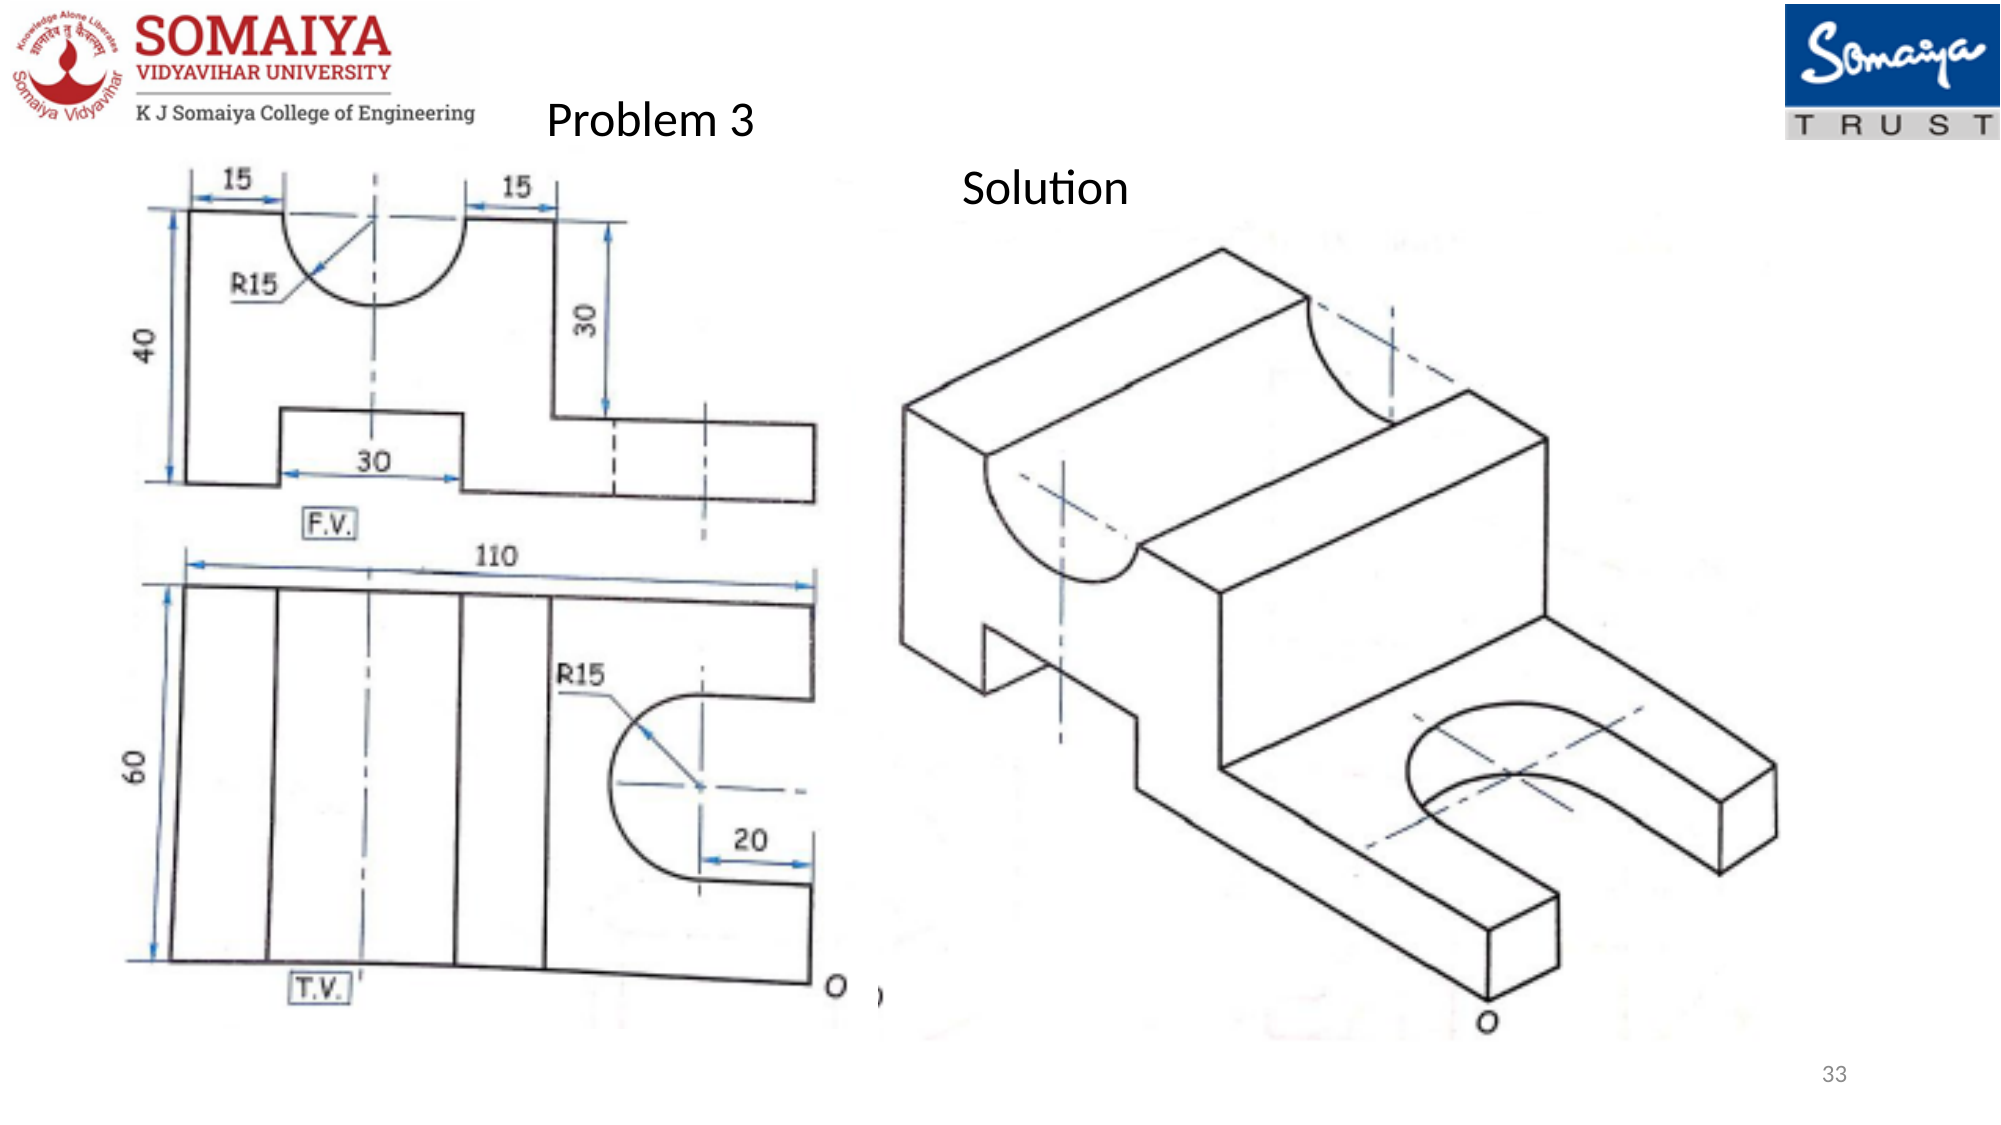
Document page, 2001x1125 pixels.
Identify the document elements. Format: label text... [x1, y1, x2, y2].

text_box Solution [947, 147, 1145, 211]
picture [878, 211, 1803, 1052]
picture [100, 142, 856, 1029]
picture [10, 1, 480, 127]
slide_number 33 [1412, 1042, 1863, 1103]
text_box Problem 3 [531, 79, 770, 142]
picture [1785, 4, 2000, 140]
